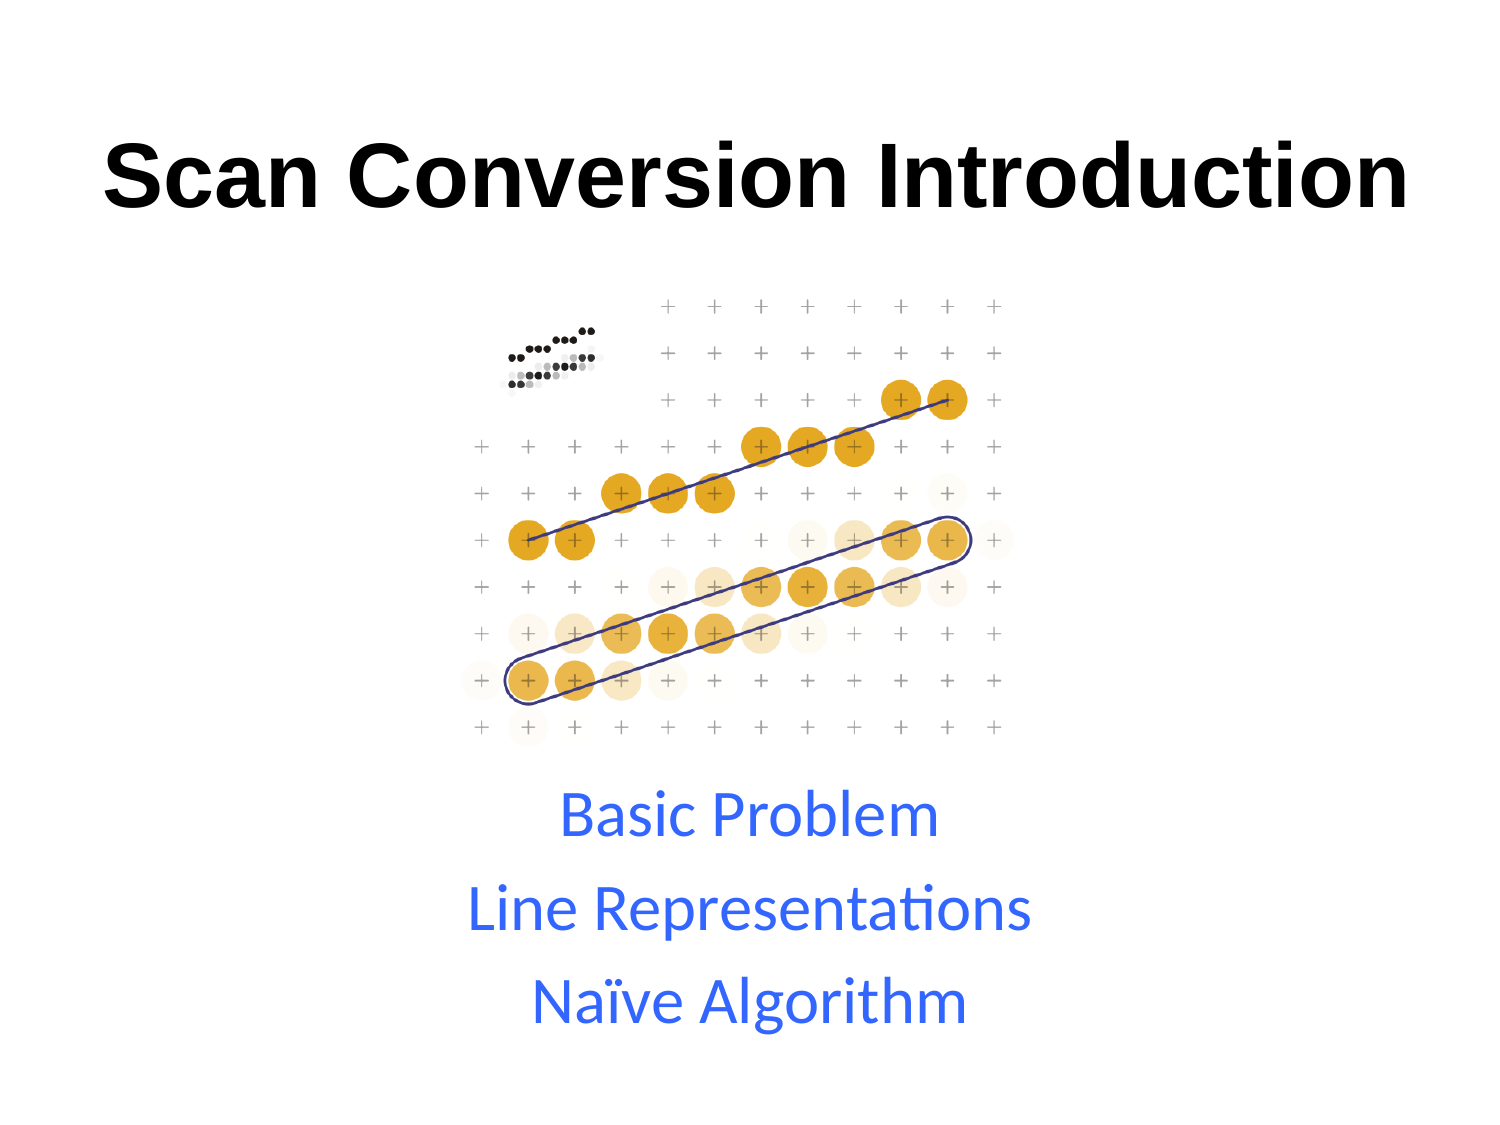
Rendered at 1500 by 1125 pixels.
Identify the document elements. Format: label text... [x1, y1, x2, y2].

subtitle Basic Problem Line Representations Naïve Algorithm [225, 762, 1275, 1050]
title Scan Conversion Introduction [87, 50, 1463, 292]
picture [449, 274, 1026, 755]
